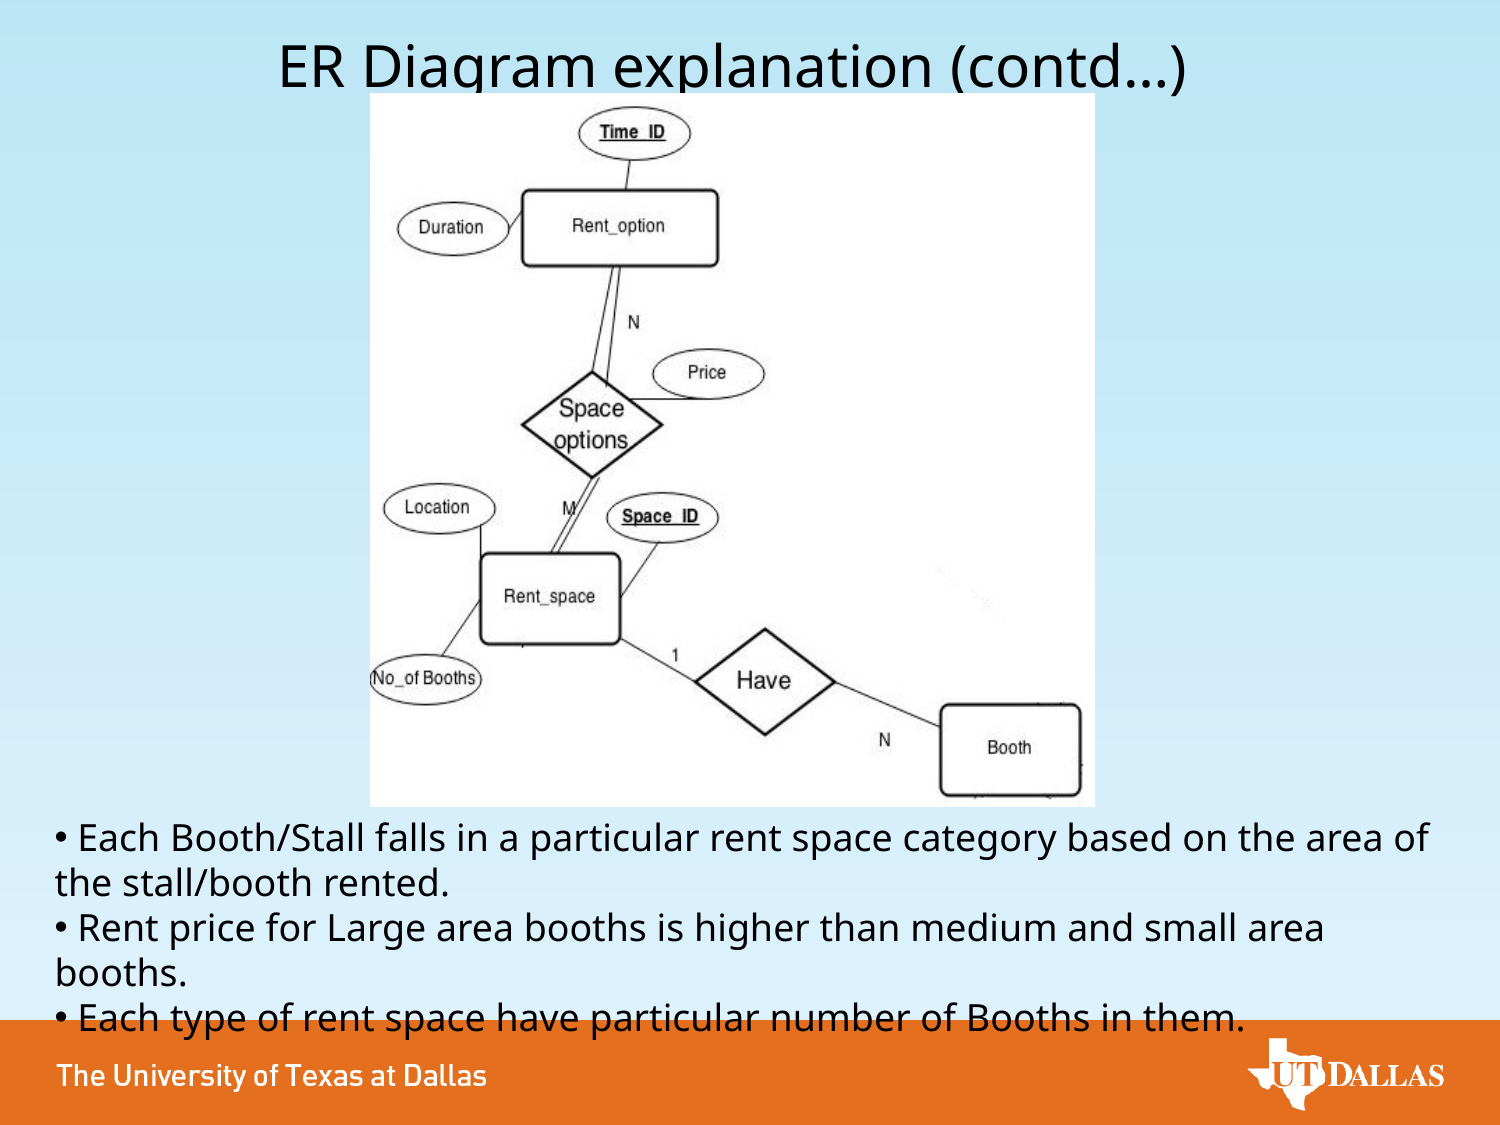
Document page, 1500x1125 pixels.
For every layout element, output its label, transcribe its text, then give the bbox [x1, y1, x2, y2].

title ER Diagram explanation (contd…) [124, 0, 1341, 129]
picture [0, 0, 1500, 1125]
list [369, 93, 1095, 807]
text_box Each Booth/Stall falls in a particular rent space category based on the area of the stall/booth rented. Rent price for Large area booths is higher than medium and small area booths. Each type of rent space have particular number of Booths in them. [39, 806, 1472, 1046]
